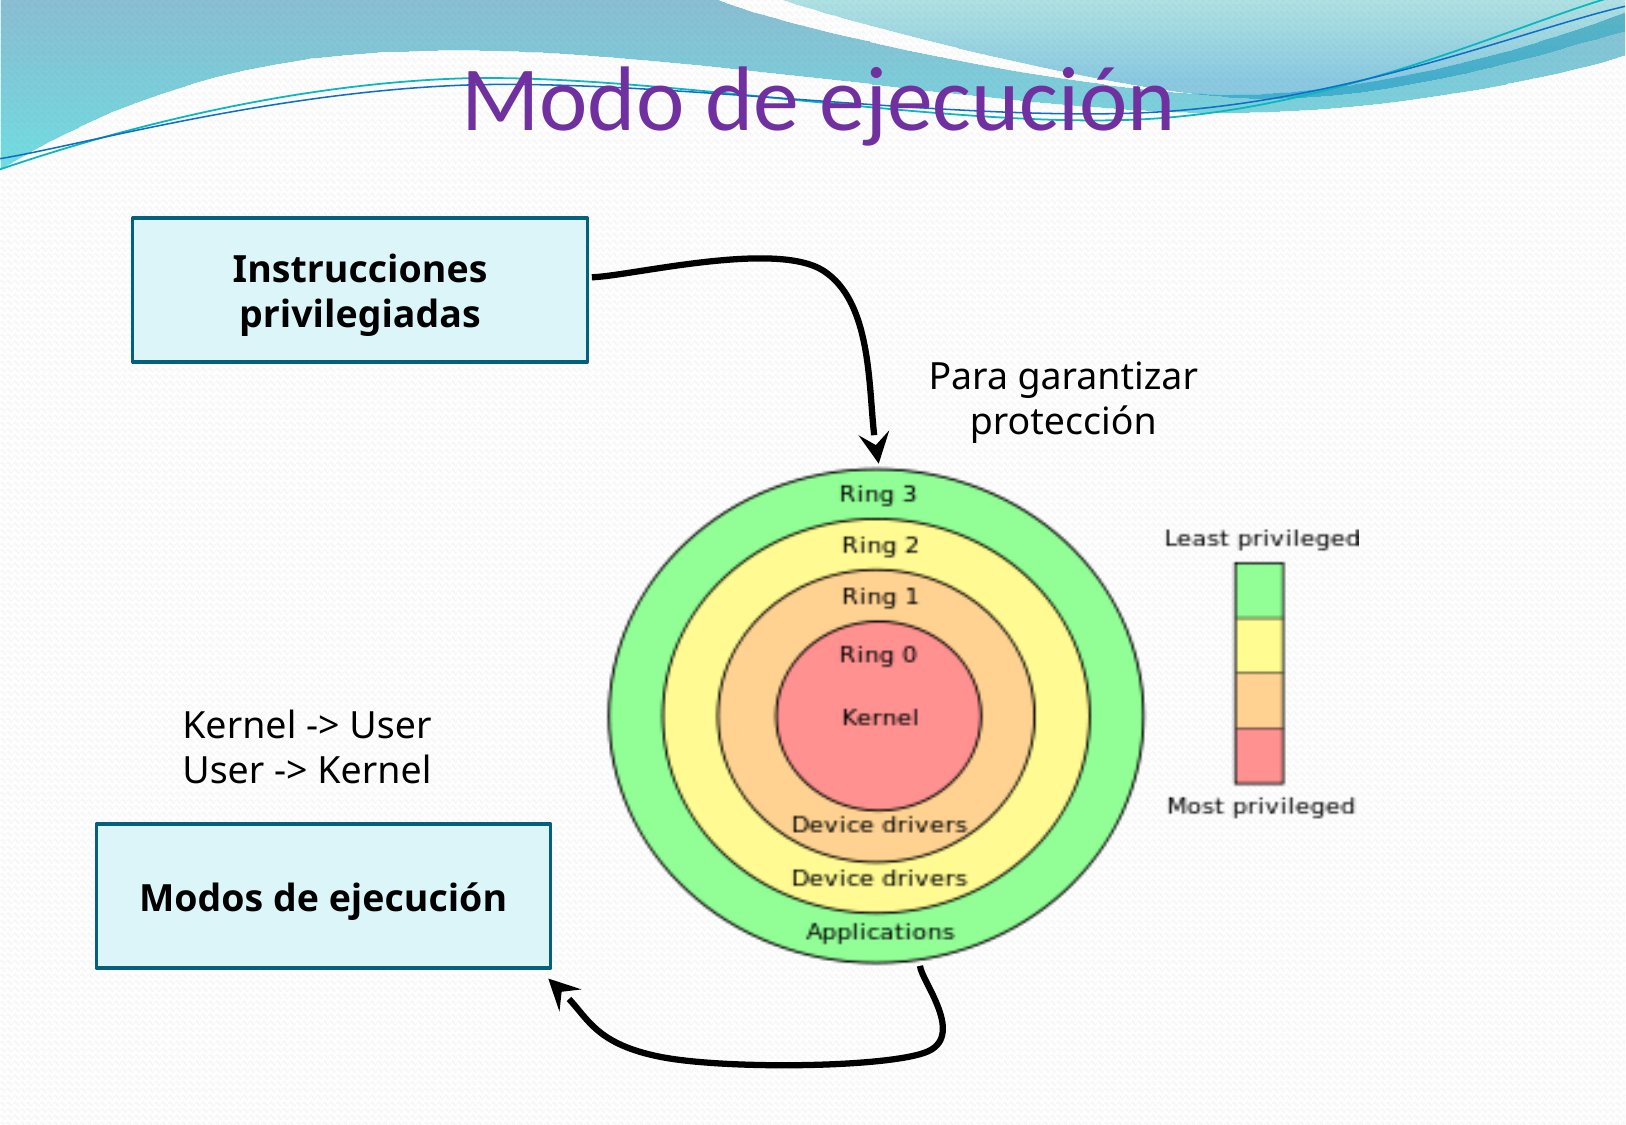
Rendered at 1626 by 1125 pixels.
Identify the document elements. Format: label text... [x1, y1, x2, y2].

text_box [591, 258, 886, 464]
text_box Instrucciones privilegiadas [132, 218, 588, 363]
text_box Modos de ejecución [96, 823, 551, 968]
picture [602, 465, 1359, 969]
title Modo de ejecución [81, 30, 1558, 149]
text_box [548, 976, 943, 1066]
text_box Para garantizar protección [864, 336, 1263, 432]
text_box Kernel -> User User -> Kernel [167, 686, 501, 876]
